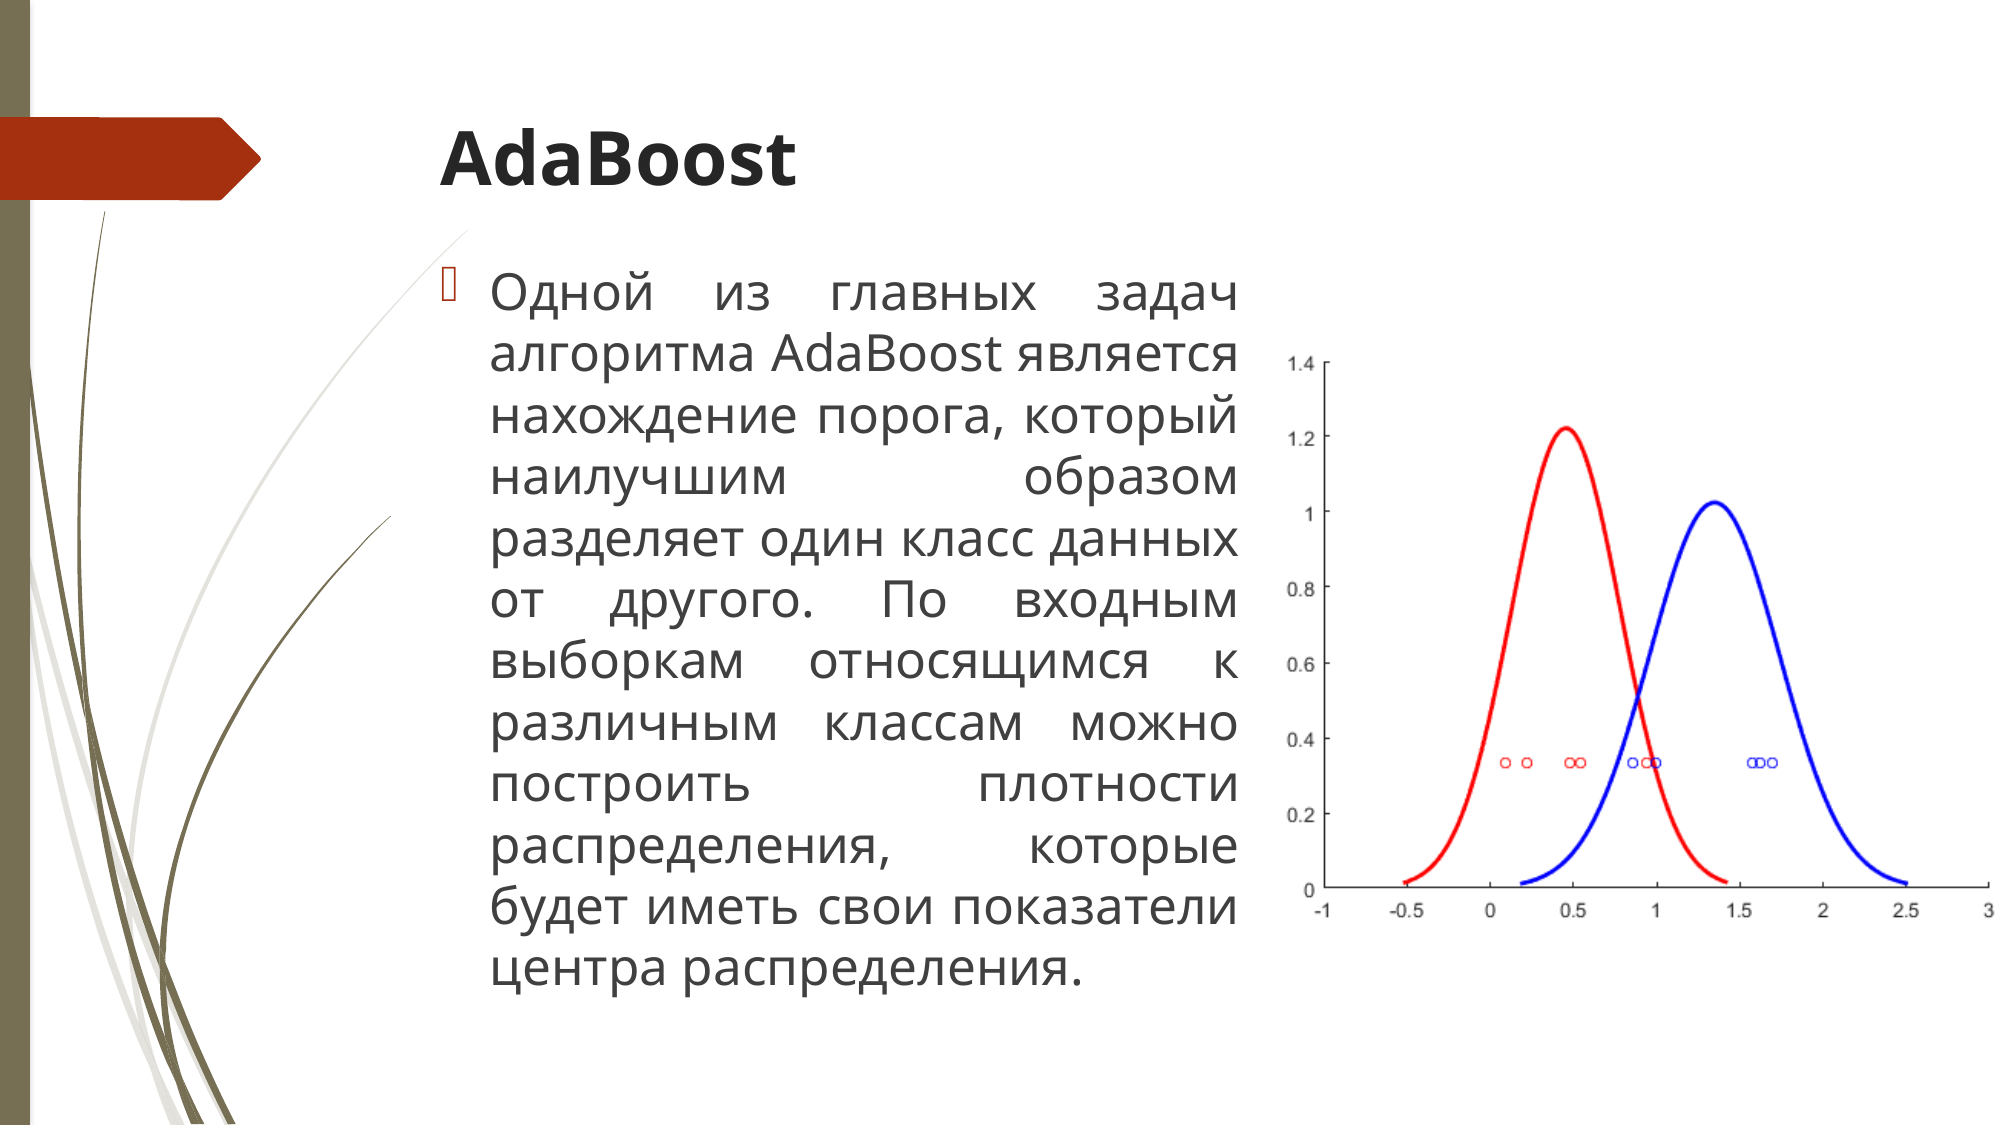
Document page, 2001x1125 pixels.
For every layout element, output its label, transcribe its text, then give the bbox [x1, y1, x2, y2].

list Одной из главных задач алгоритма AdaBoost является нахождение порога, который наилучшим образом разделяет один класс данных от другого. По входным выборкам относящимся к различным классам можно построить плотности распределения, которые будет иметь свои показатели центра распределения. [425, 251, 1256, 1096]
picture [1280, 349, 2000, 929]
title AdaBoost [425, 102, 1888, 313]
